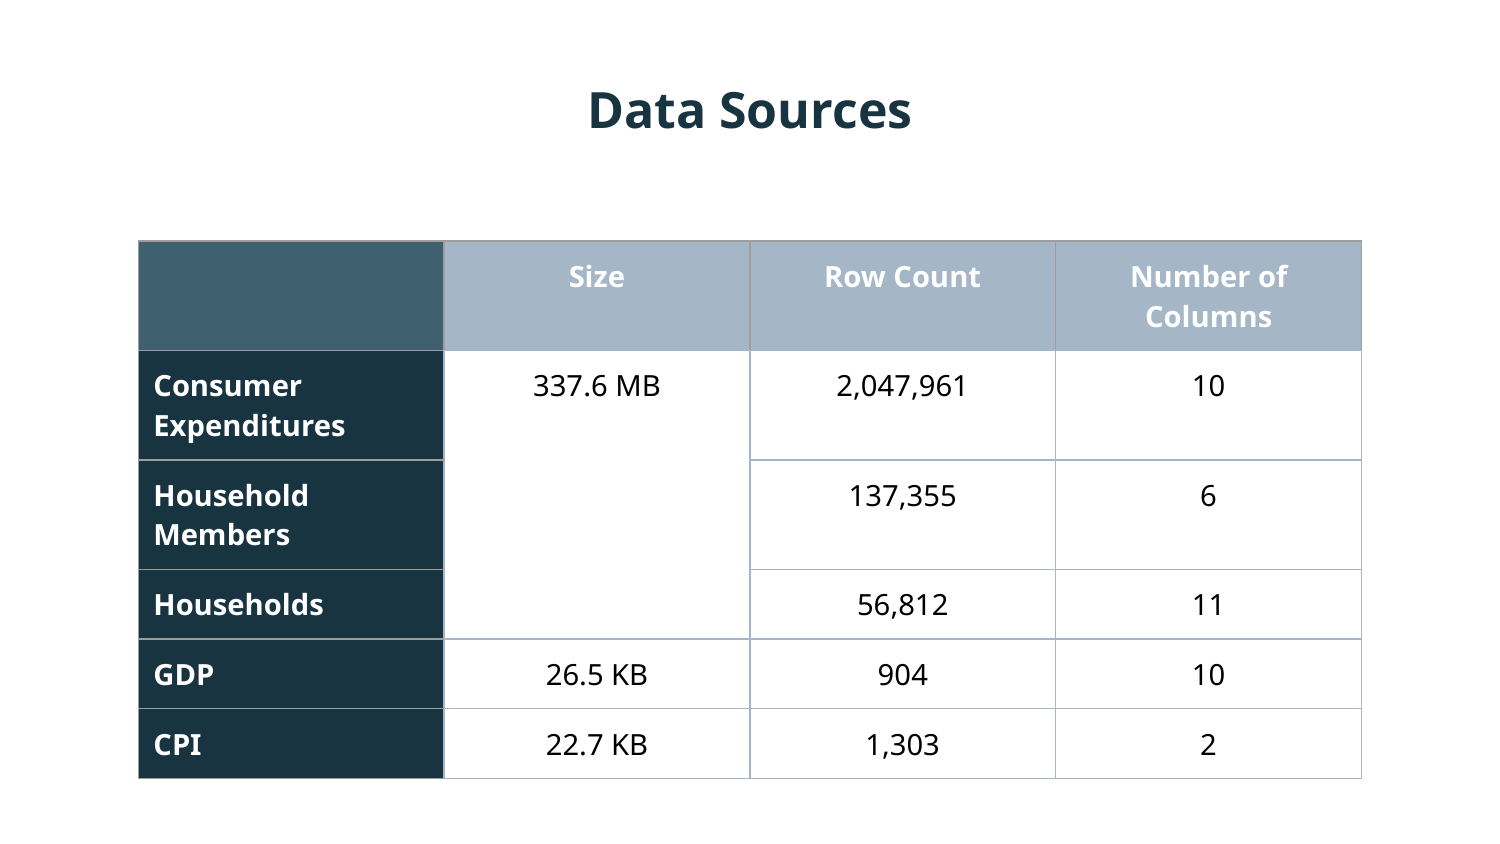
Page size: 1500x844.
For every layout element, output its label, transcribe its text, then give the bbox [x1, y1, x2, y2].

table_cell 11 [1056, 570, 1361, 638]
table_cell 10 [1056, 351, 1361, 459]
table_cell 904 [751, 640, 1055, 708]
table_cell 22.7 KB [445, 709, 749, 778]
table_cell 10 [1056, 640, 1361, 708]
table_cell Household Members [139, 461, 443, 569]
table_header [139, 242, 443, 350]
table_cell 1,303 [751, 709, 1055, 778]
table_header Number of Columns [1056, 242, 1361, 350]
table_cell 56,812 [751, 570, 1055, 638]
table_header Row Count [751, 242, 1055, 350]
table_cell 337.6 MB [445, 351, 749, 638]
table_cell GDP [139, 640, 443, 708]
table_cell Households [139, 570, 443, 638]
table_header Size [445, 242, 749, 350]
table_cell CPI [139, 709, 443, 778]
table_cell Consumer Expenditures [139, 351, 443, 459]
table_cell 26.5 KB [445, 640, 749, 708]
table_cell 2 [1056, 709, 1361, 778]
title Data Sources [130, 63, 1370, 158]
table_cell 137,355 [751, 461, 1055, 569]
table_cell 6 [1056, 461, 1361, 569]
table_cell 2,047,961 [751, 351, 1055, 459]
